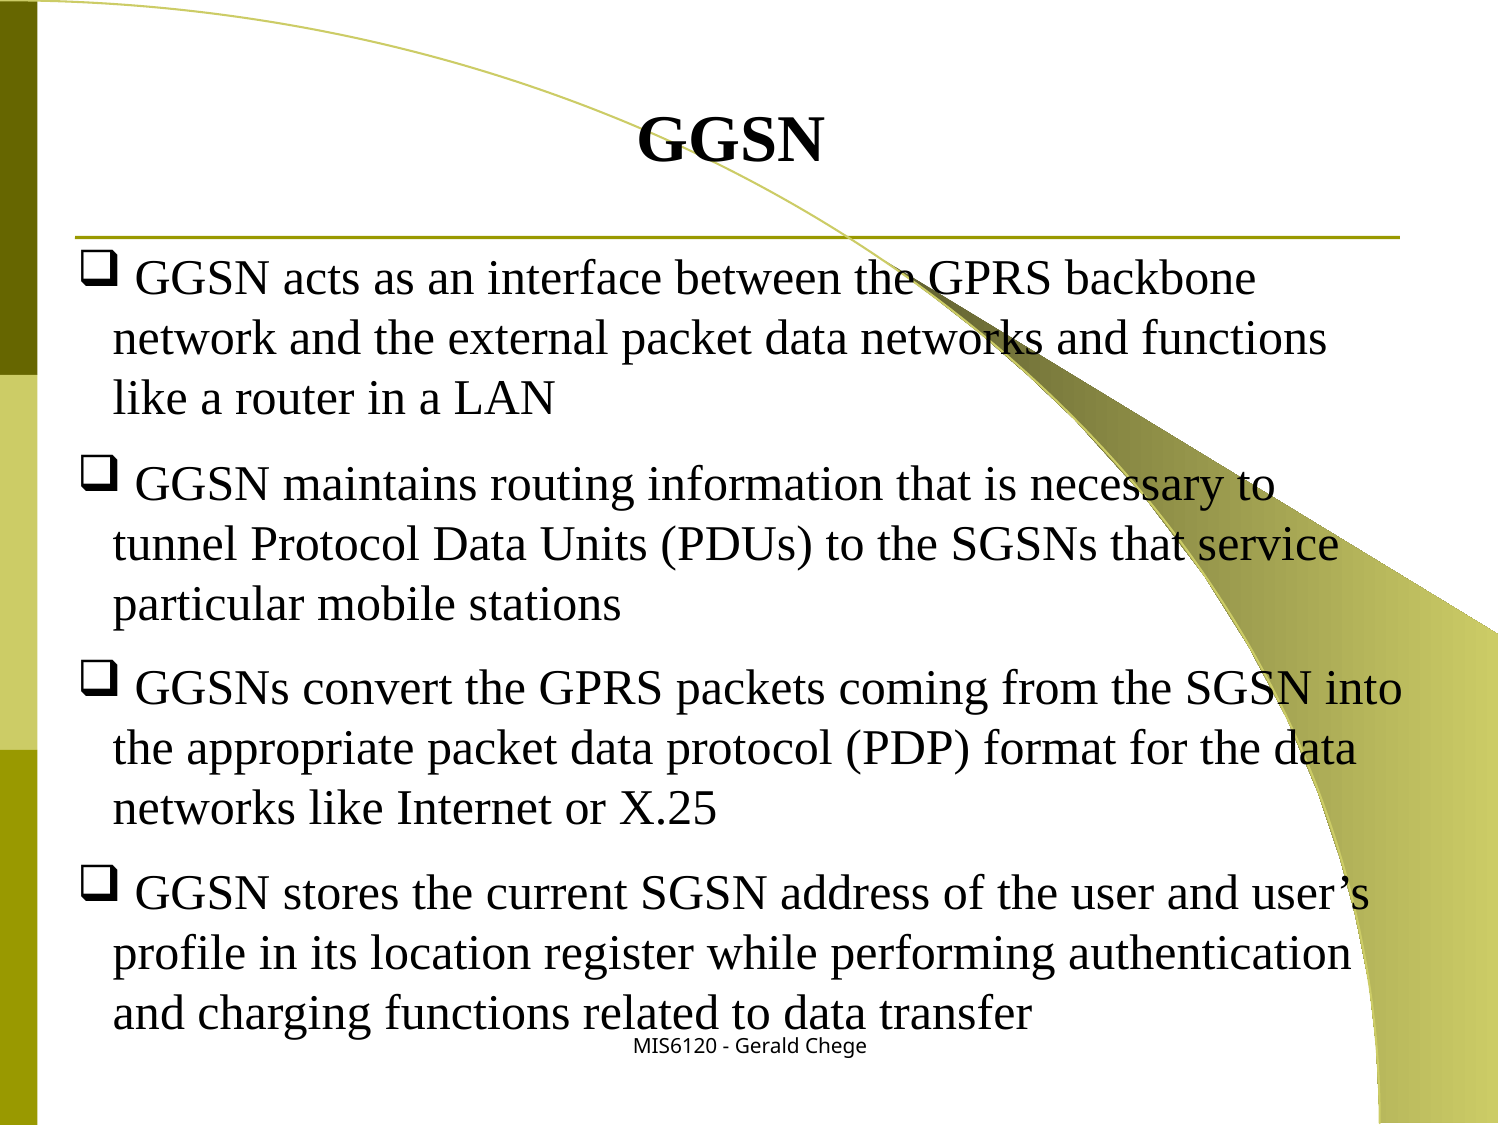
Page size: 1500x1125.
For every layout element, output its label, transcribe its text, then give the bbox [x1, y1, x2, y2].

text_box GGSN acts as an interface between the GPRS backbone network and the external packet data networks and functions like a router in a LAN GGSN maintains routing information that is necessary to tunnel Protocol Data Units (PDUs) to the SGSNs that service particular mobile stations GGSNs convert the GPRS packets coming from the SGSN into the appropriate packet data protocol (PDP) format for the data networks like Internet or X.25 GGSN stores the current SGSN address of the user and user’s profile in its location register while performing authentication and charging functions related to data transfer [62, 237, 1425, 1048]
footer MIS6120 - Gerald Chege [512, 1025, 988, 1100]
text_box GGSN [62, 87, 1400, 183]
